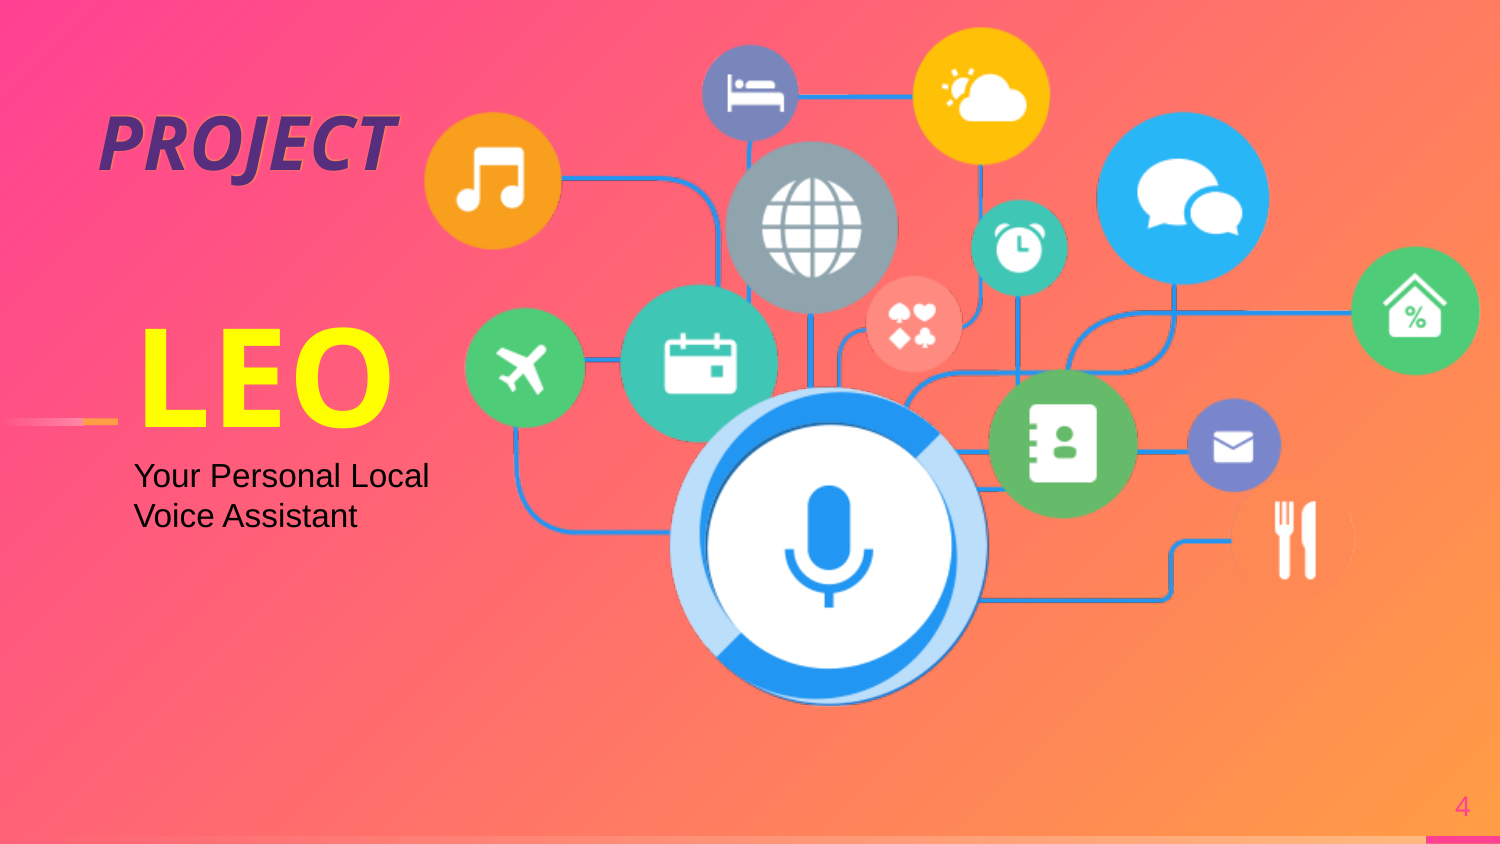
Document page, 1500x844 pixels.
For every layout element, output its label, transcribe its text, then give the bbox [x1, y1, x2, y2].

list PROJECT [97, 65, 318, 201]
slide_number 4 [1426, 779, 1500, 837]
picture [323, 22, 1500, 711]
text_box LEO Your Personal Local Voice Assistant [118, 282, 318, 542]
